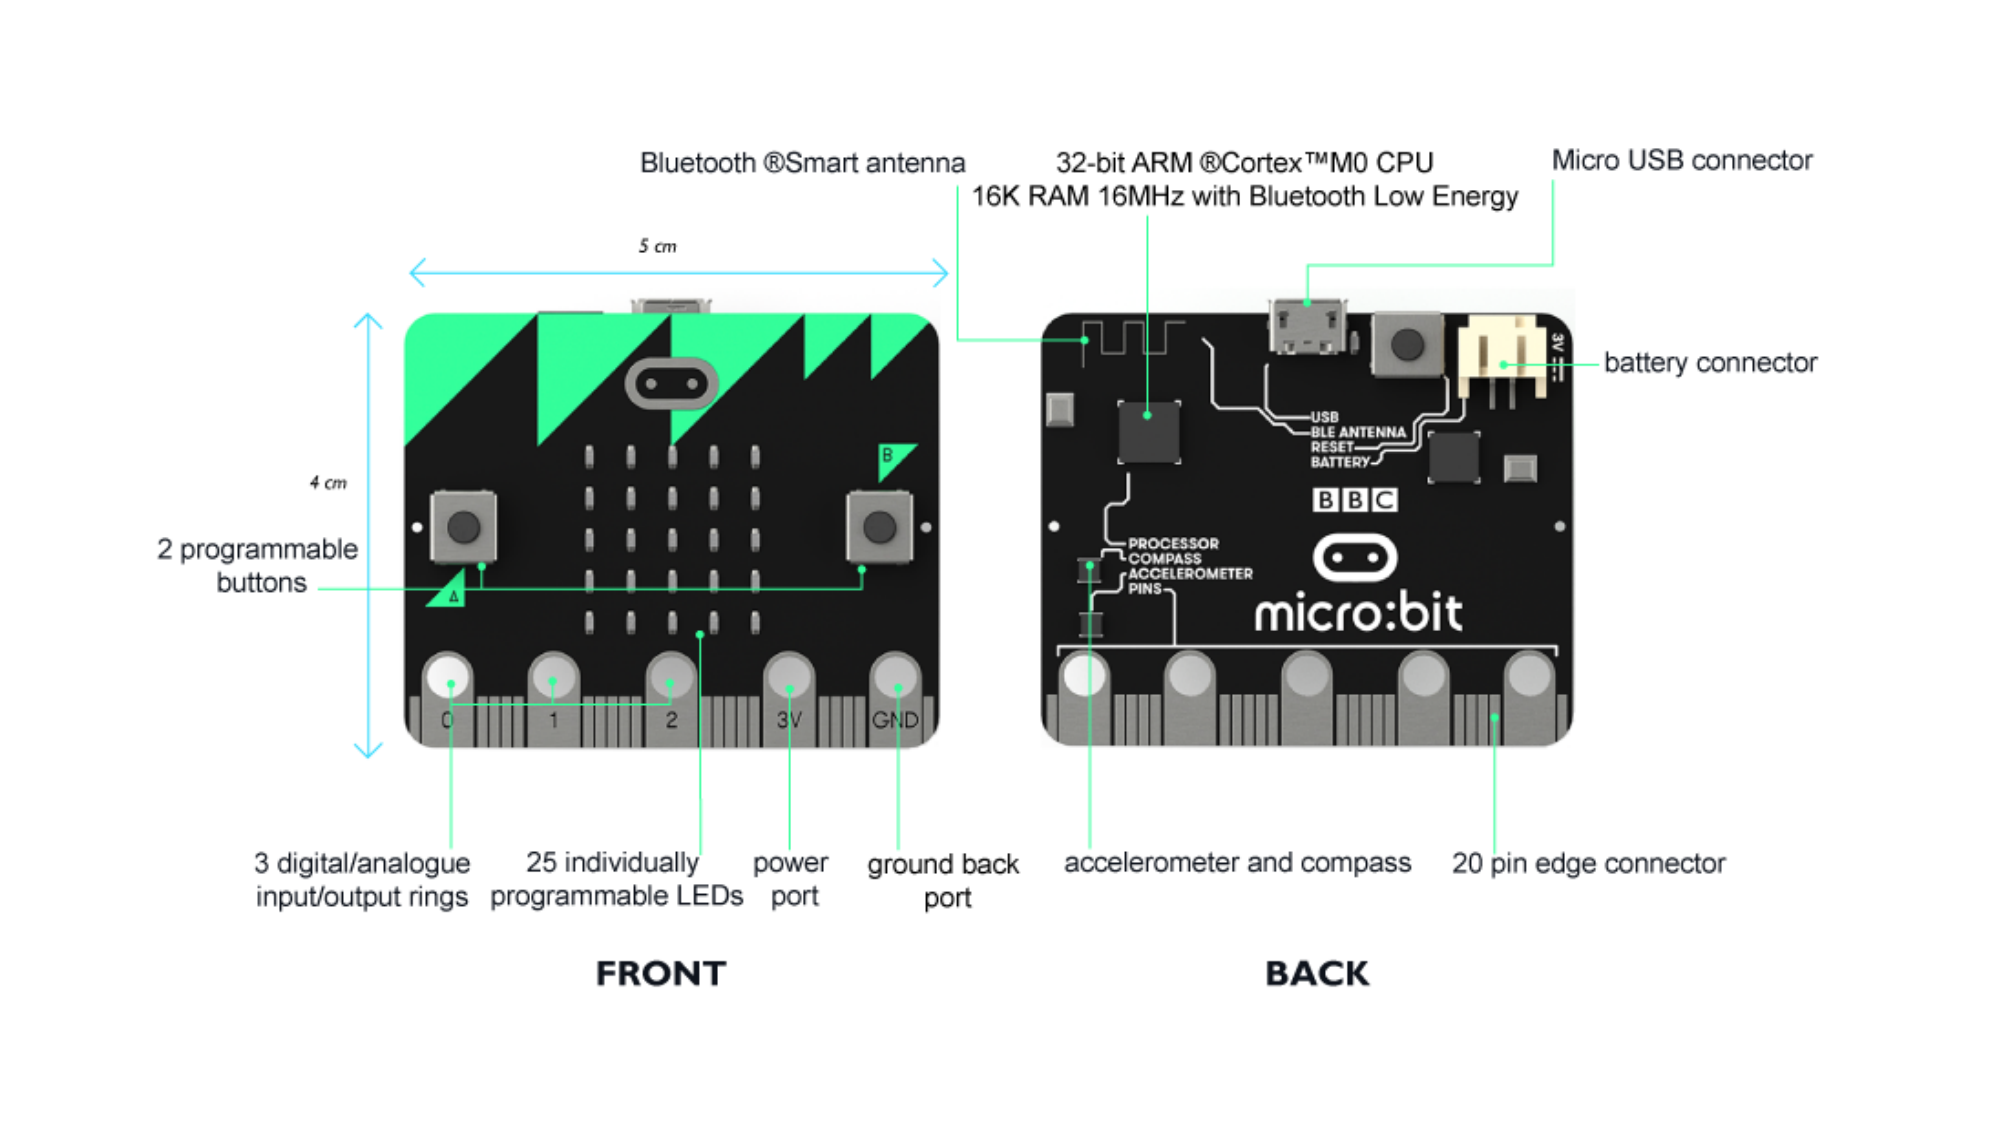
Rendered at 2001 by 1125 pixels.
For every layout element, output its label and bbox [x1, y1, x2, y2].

list [112, 105, 1888, 1020]
